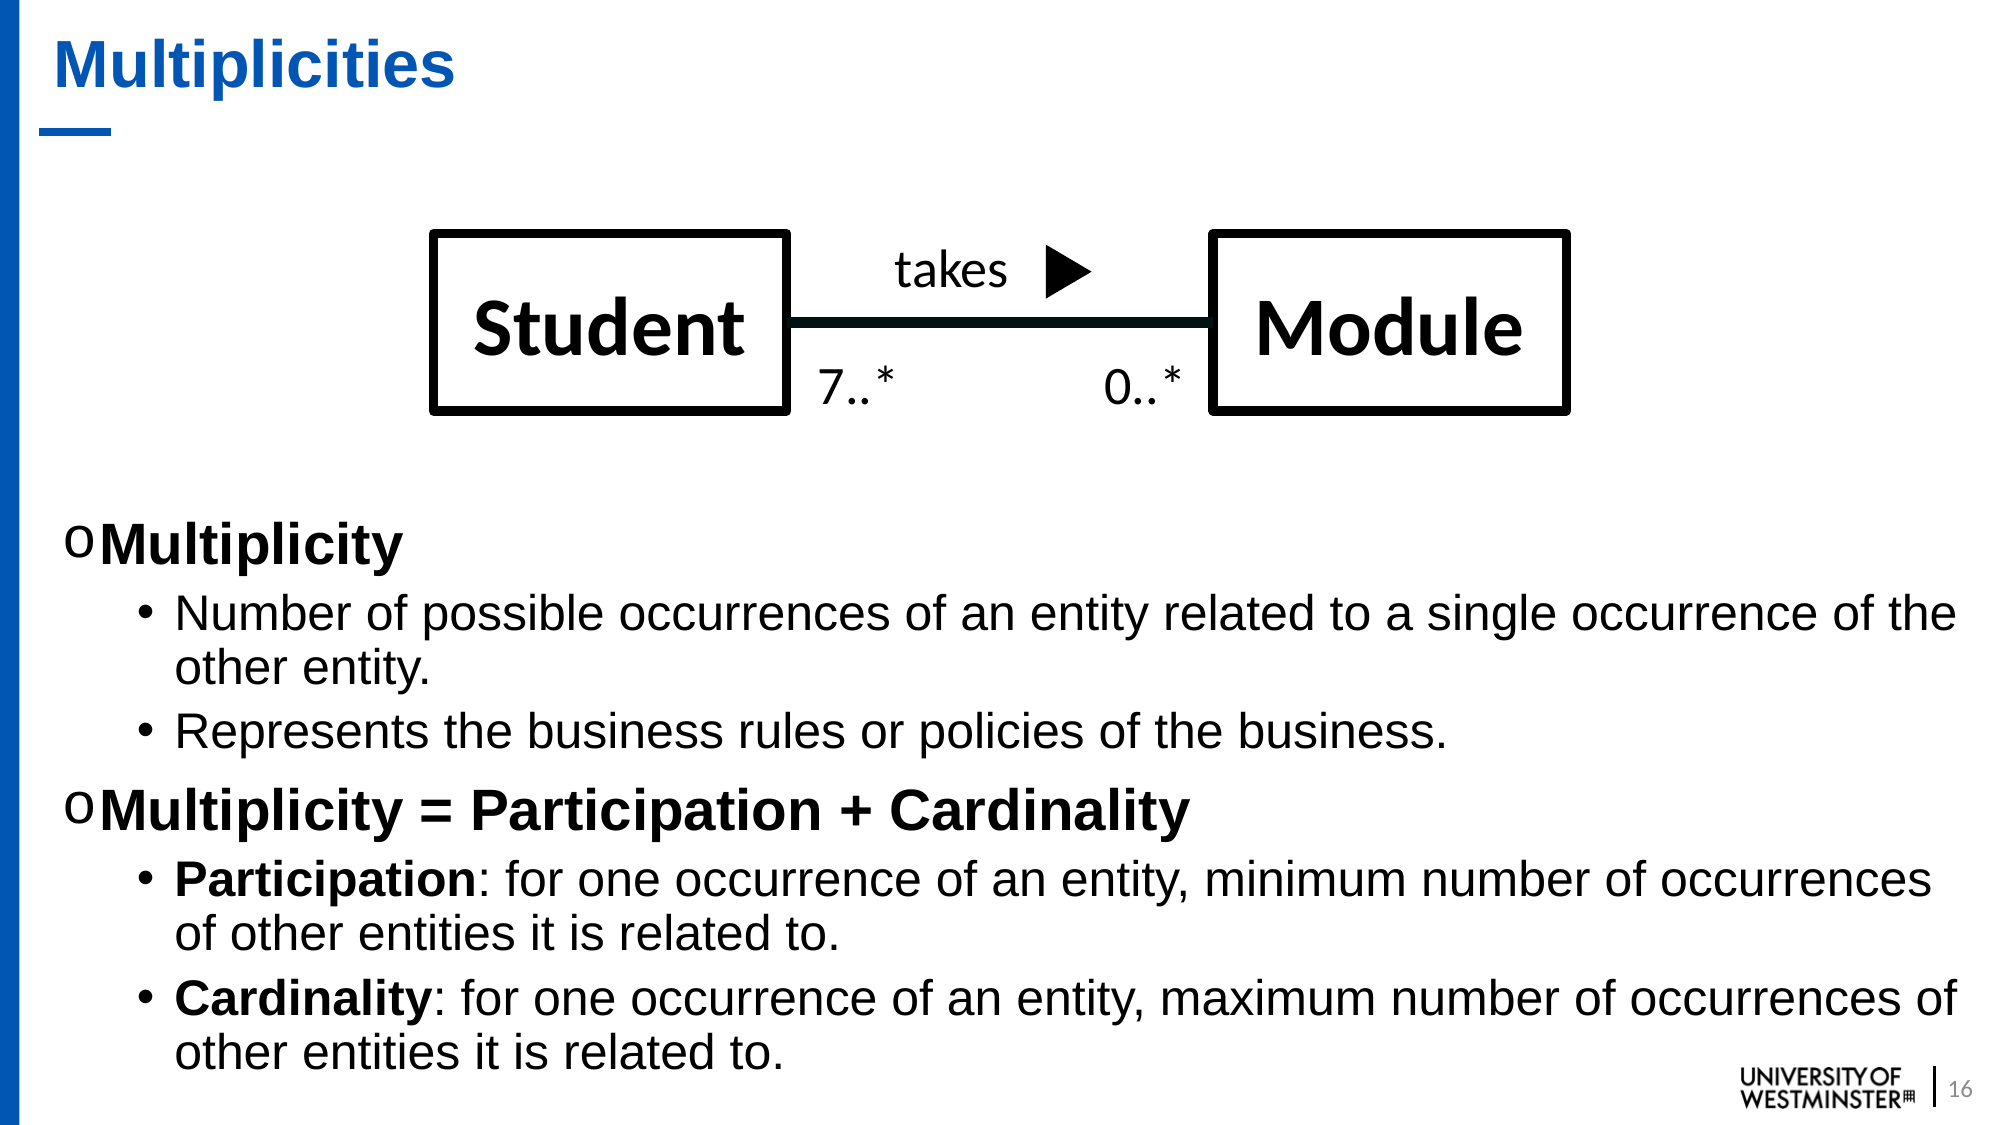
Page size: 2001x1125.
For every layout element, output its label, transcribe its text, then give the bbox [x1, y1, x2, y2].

slide_number 16 [1925, 1057, 1989, 1118]
title Multiplicities [39, 0, 1981, 132]
list Multiplicity Number of possible occurrences of an entity related to a single occurrence of the other entity. Represents the business rules or policies of the business. Multiplicity = Participation + Cardinality Participation: for one occurrence of an entity, minimum number of occurrences of other entities it is related to. Cardinality: for one occurrence of an entity, maximum number of occurrences of other entities it is related to. [46, 506, 1989, 1099]
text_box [433, 225, 1567, 425]
picture [1740, 1099, 1915, 1109]
